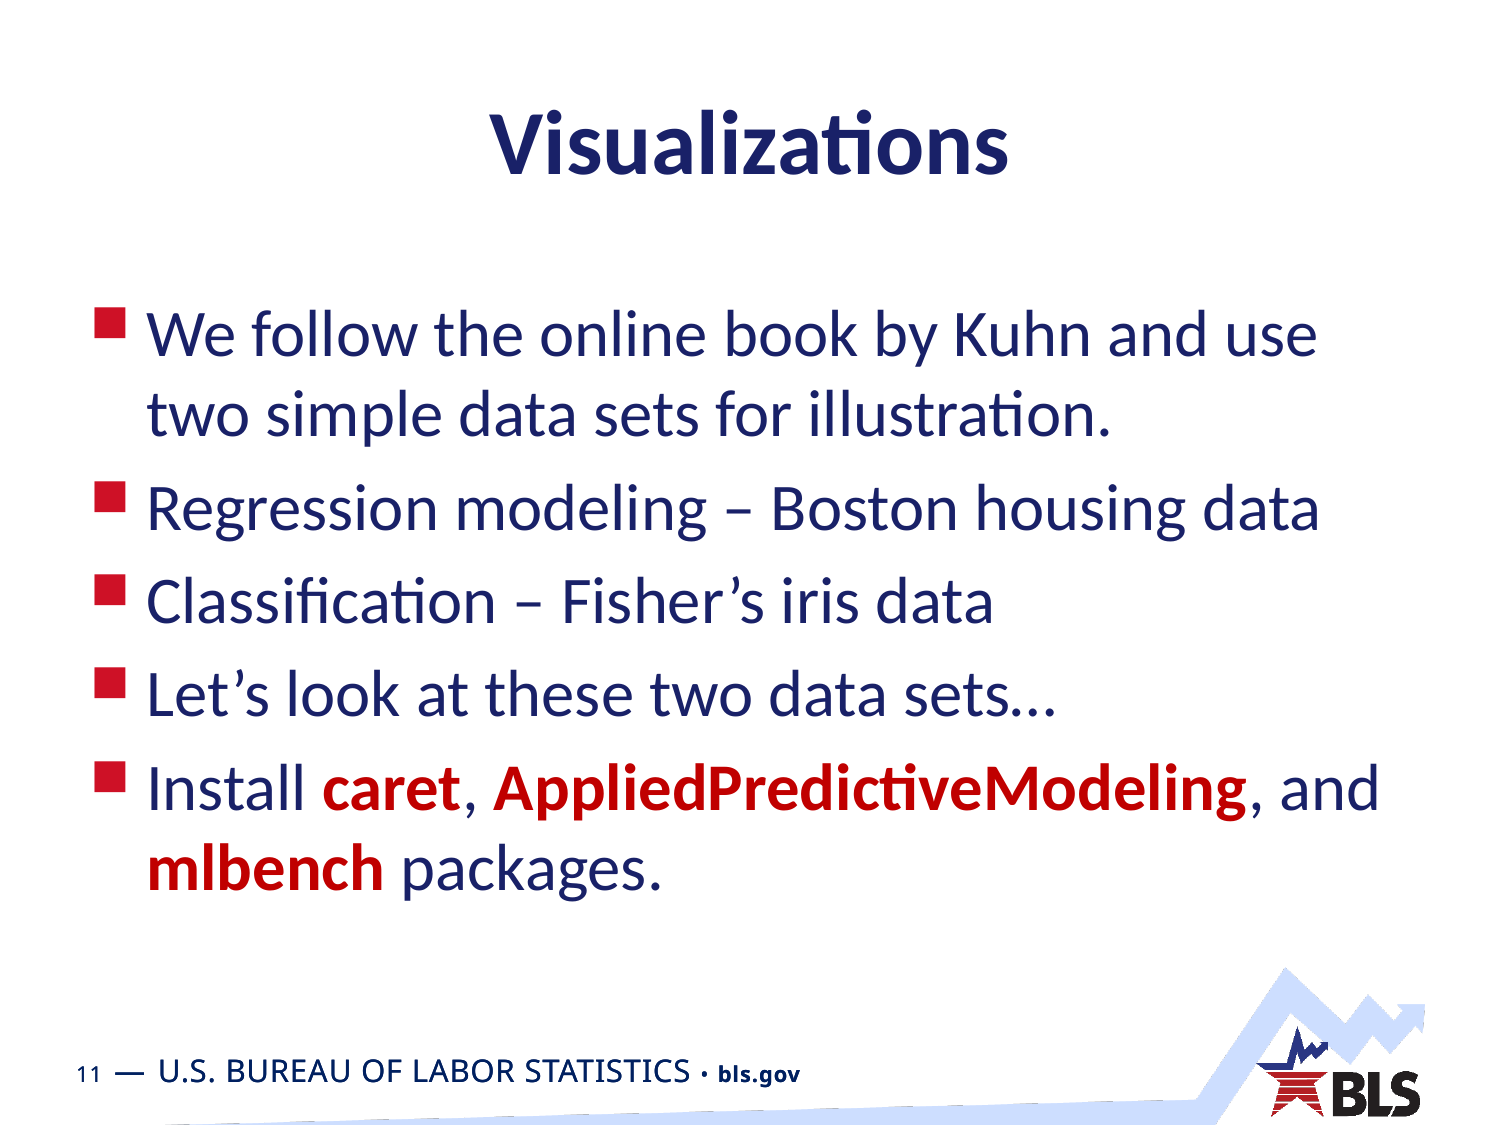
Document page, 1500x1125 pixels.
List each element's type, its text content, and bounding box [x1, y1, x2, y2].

list We follow the online book by Kuhn and use two simple data sets for illustration. Regression modeling – Boston housing data Classification – Fisher’s iris data Let’s look at these two data sets… Install caret, AppliedPredictiveModeling, and mlbench packages. [74, 282, 1426, 938]
picture [40, 967, 1425, 1125]
title Visualizations [74, 74, 1426, 208]
